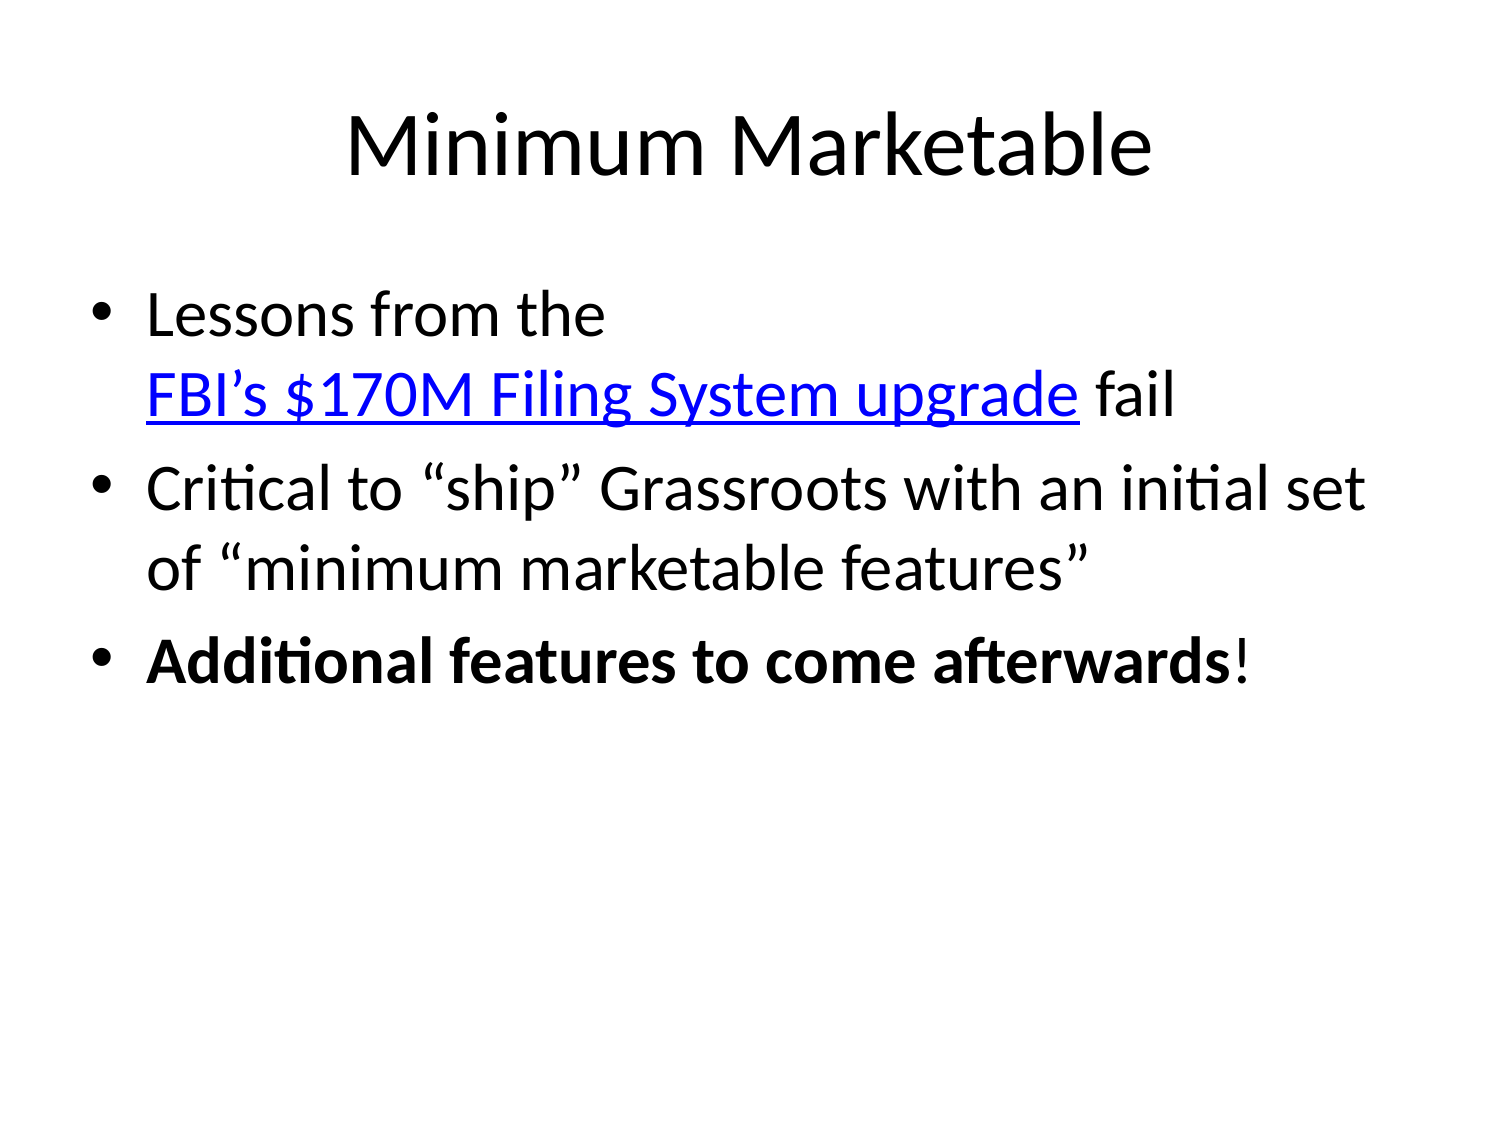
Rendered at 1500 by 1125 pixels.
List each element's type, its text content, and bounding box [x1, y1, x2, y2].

title Minimum Marketable [75, 45, 1425, 233]
list Lessons from the FBI’s $170M Filing System upgrade fail Critical to “ship” Grassroots with an initial set of “minimum marketable features” Additional features to come afterwards! [75, 262, 1425, 1005]
